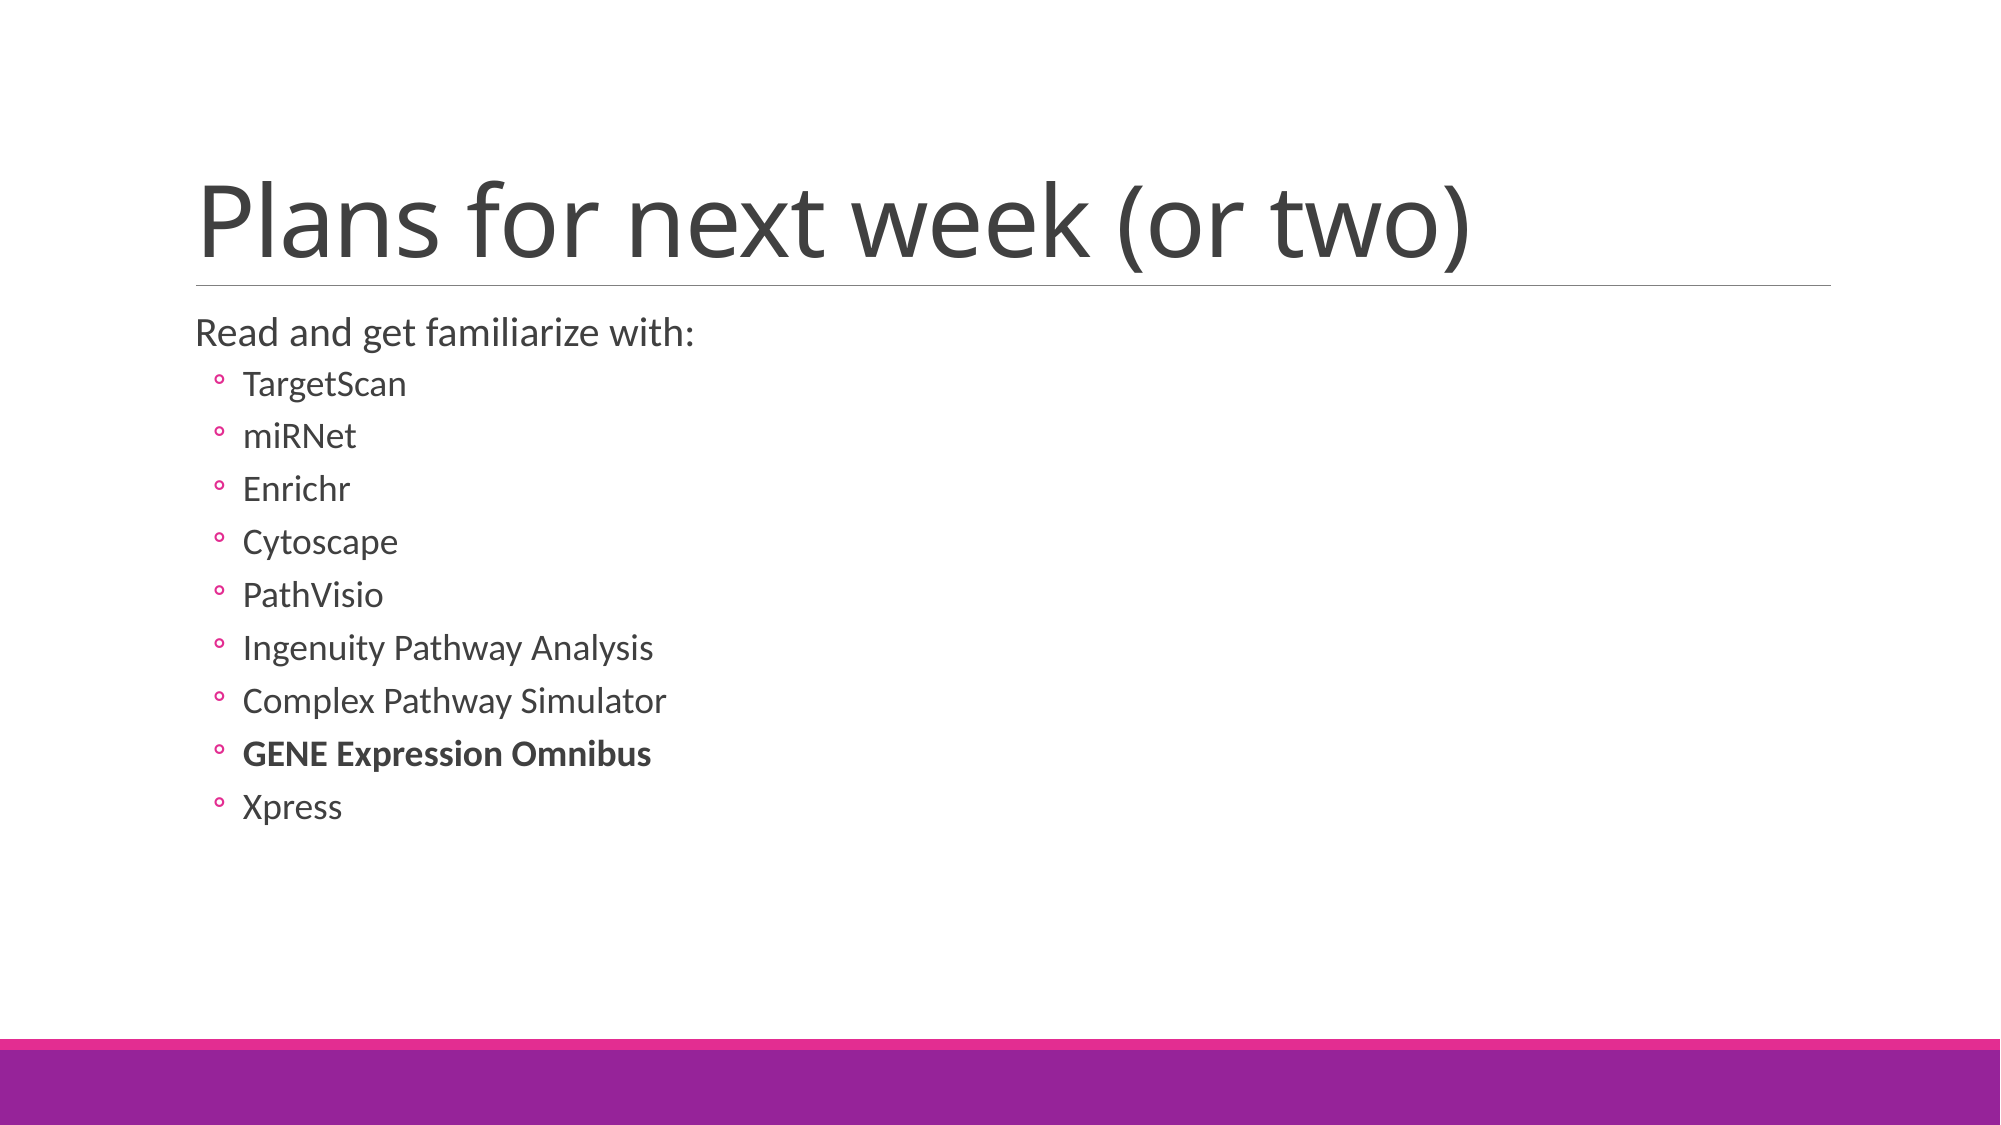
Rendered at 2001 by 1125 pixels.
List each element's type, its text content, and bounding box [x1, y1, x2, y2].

list Read and get familiarize with: TargetScan miRNet Enrichr Cytoscape PathVisio Ingenuity Pathway Analysis Complex Pathway Simulator GENE Expression Omnibus Xpress [180, 302, 1830, 963]
title Plans for next week (or two) [180, 47, 1830, 285]
